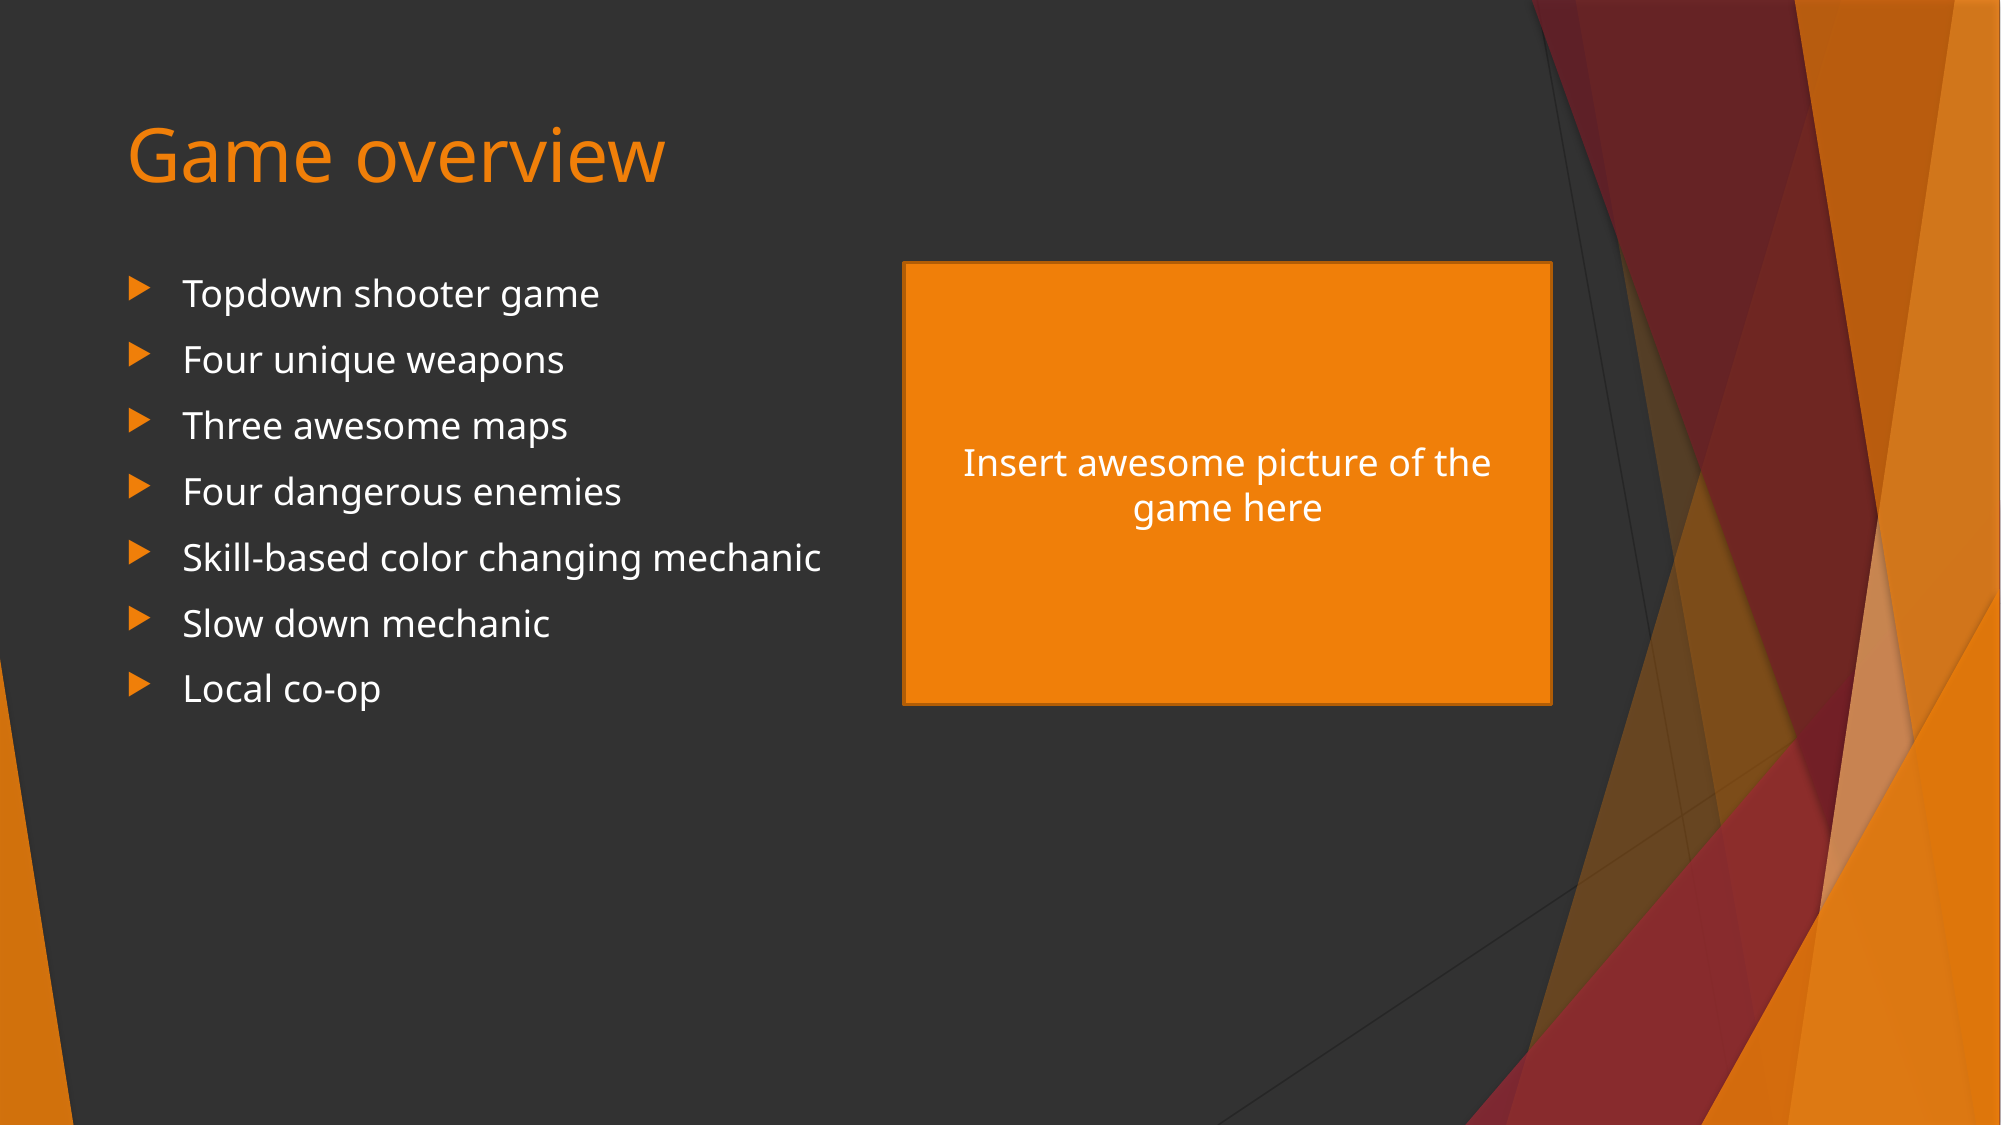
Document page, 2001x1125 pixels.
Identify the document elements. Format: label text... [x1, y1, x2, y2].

title Game overview [111, 99, 1522, 247]
list Topdown shooter game Four unique weapons Three awesome maps Four dangerous enemies Skill-based color changing mechanic Slow down mechanic Local co-op [111, 262, 1522, 992]
text_box Insert awesome picture of the game here [902, 261, 1553, 706]
